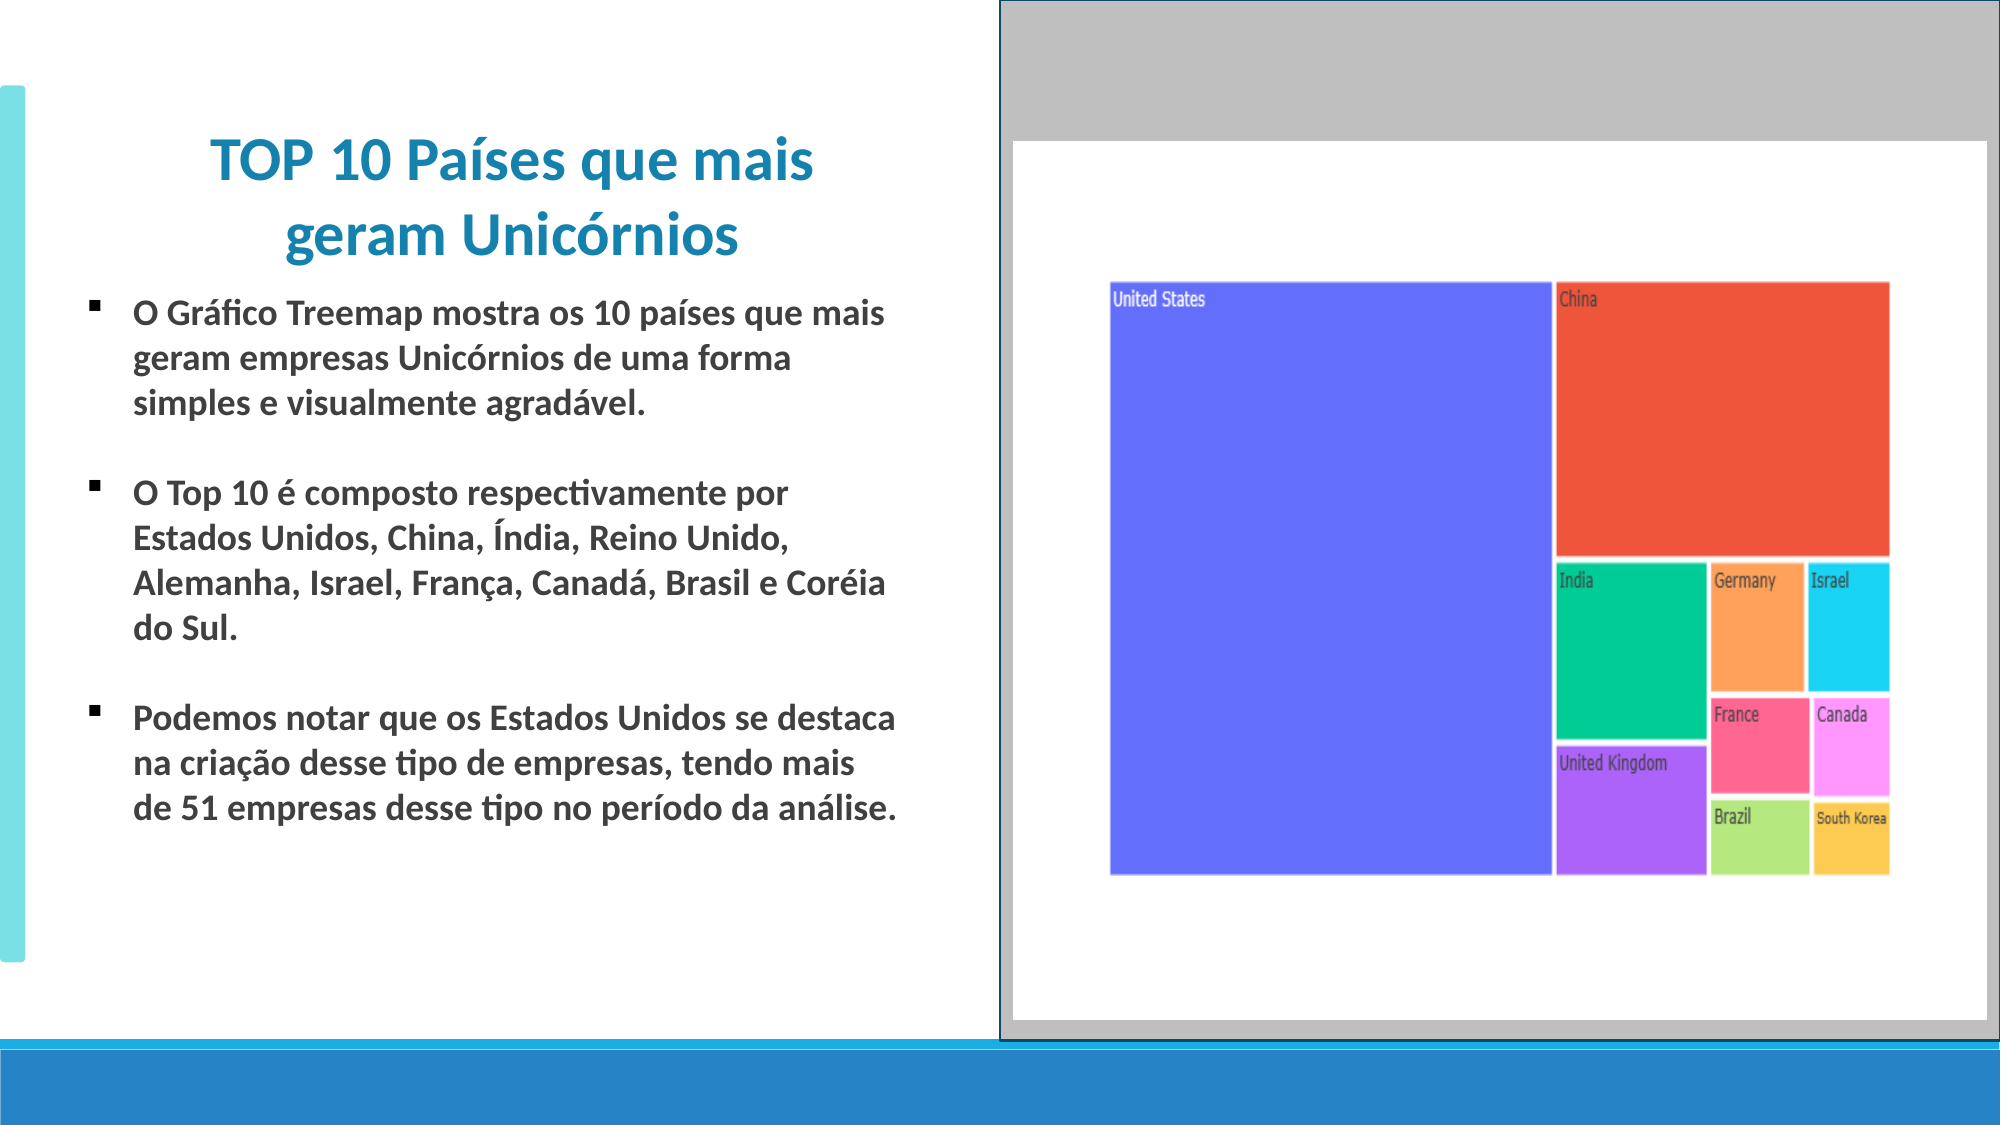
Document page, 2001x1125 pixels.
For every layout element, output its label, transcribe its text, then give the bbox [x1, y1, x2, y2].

picture [1013, 141, 1987, 1021]
text_box [999, 0, 2000, 1042]
text_box O Gráfico Treemap mostra os 10 países que mais geram empresas Unicórnios de uma forma simples e visualmente agradável. O Top 10 é composto respectivamente por Estados Unidos, China, Índia, Reino Unido, Alemanha, Israel, França, Canadá, Brasil e Coréia do Sul. Podemos notar que os Estados Unidos se destaca na criação desse tipo de empresas, tendo mais de 51 empresas desse tipo no período da análise. [71, 280, 917, 836]
text_box TOP 10 Países que mais geram Unicórnios [109, 111, 917, 276]
text_box [0, 84, 27, 964]
